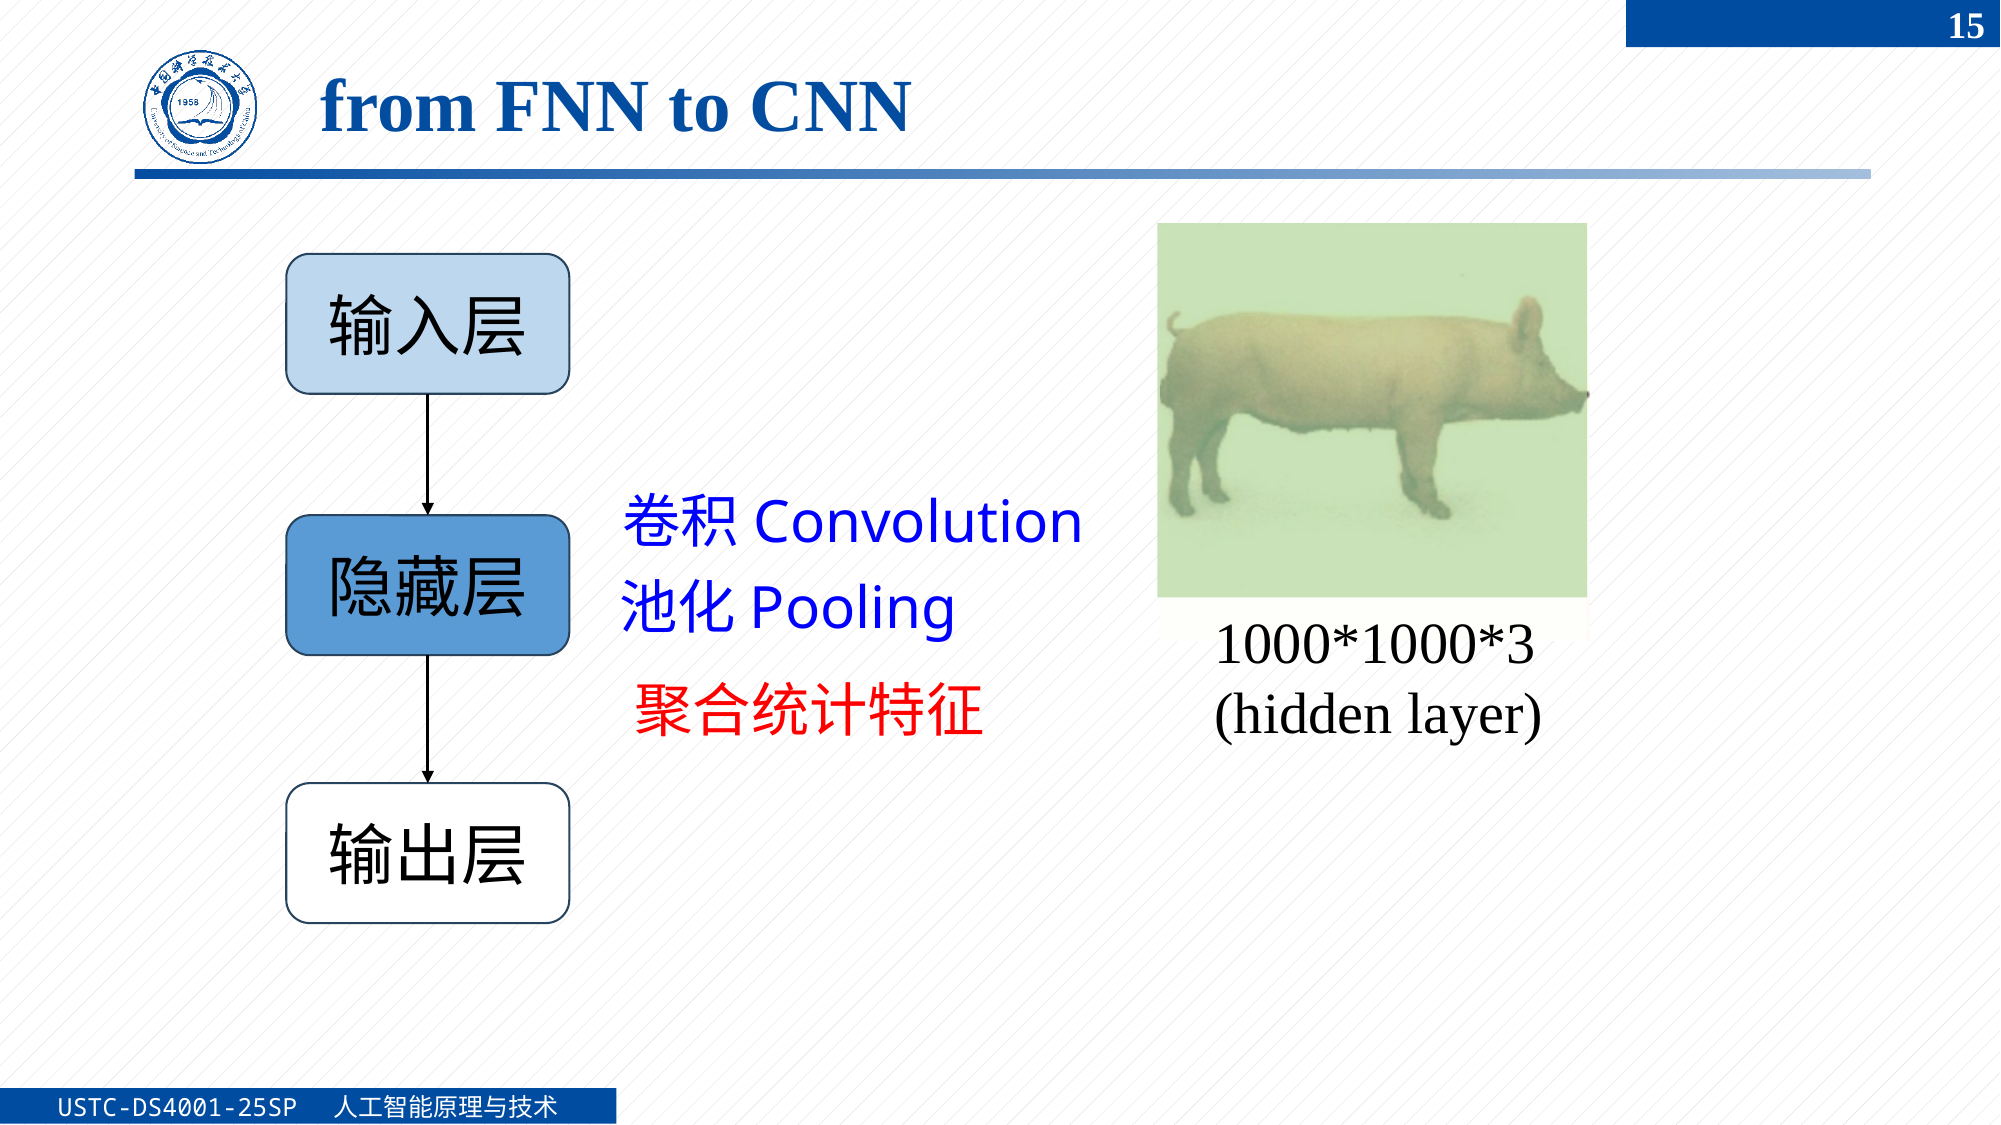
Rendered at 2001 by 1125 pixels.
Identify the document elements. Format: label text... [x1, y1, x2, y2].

text_box 聚合统计特征 [620, 665, 1100, 821]
text_box 输出层 [285, 782, 571, 925]
text_box 隐藏层 [285, 514, 571, 657]
text_box 池化Pooling [604, 562, 973, 648]
text_box USTC-DS4001-25SP 人工智能原理与技术 [42, 1083, 574, 1125]
picture [143, 50, 257, 164]
text_box 输入层 [285, 252, 571, 395]
text_box [1156, 222, 1588, 598]
text_box 卷积Convolution [608, 476, 1100, 562]
picture [1159, 223, 1590, 641]
title from FNN to CNN [286, 50, 1863, 164]
text_box 1000*1000*3 (hidden layer) [1199, 641, 1559, 753]
